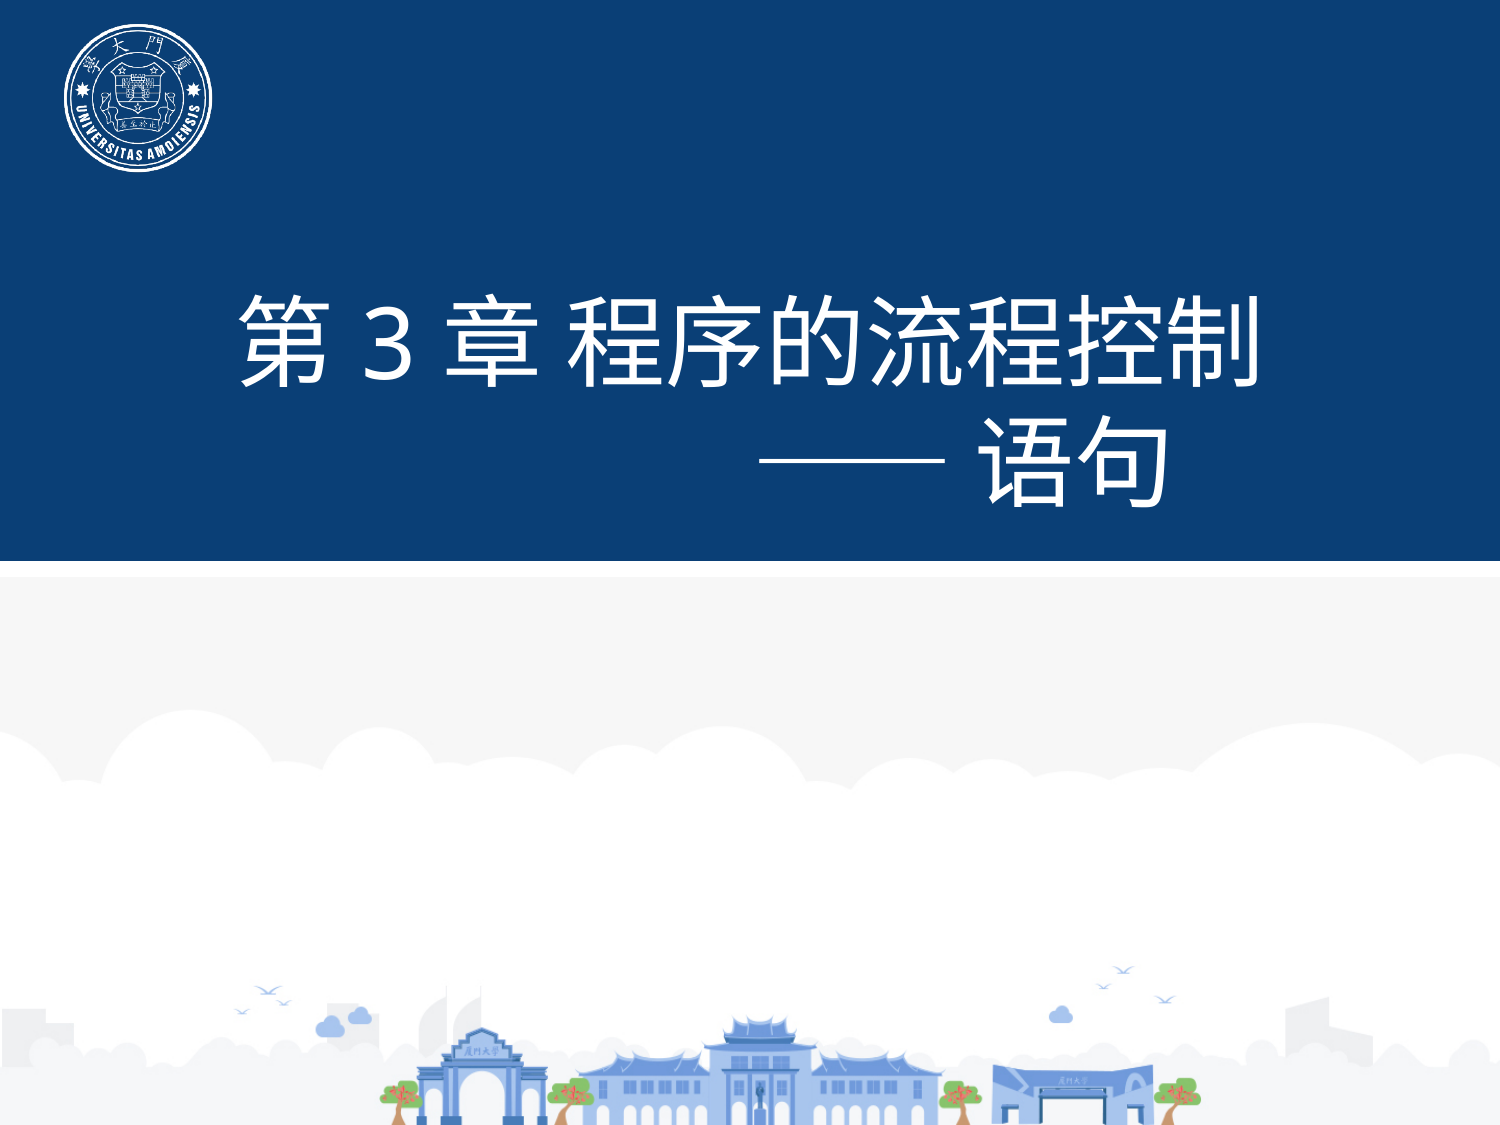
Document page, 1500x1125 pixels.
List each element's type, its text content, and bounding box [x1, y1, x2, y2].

picture [62, 22, 213, 173]
title 第3章 程序的流程控制 —— 语句 [194, 255, 1306, 543]
picture [0, 577, 1500, 1125]
